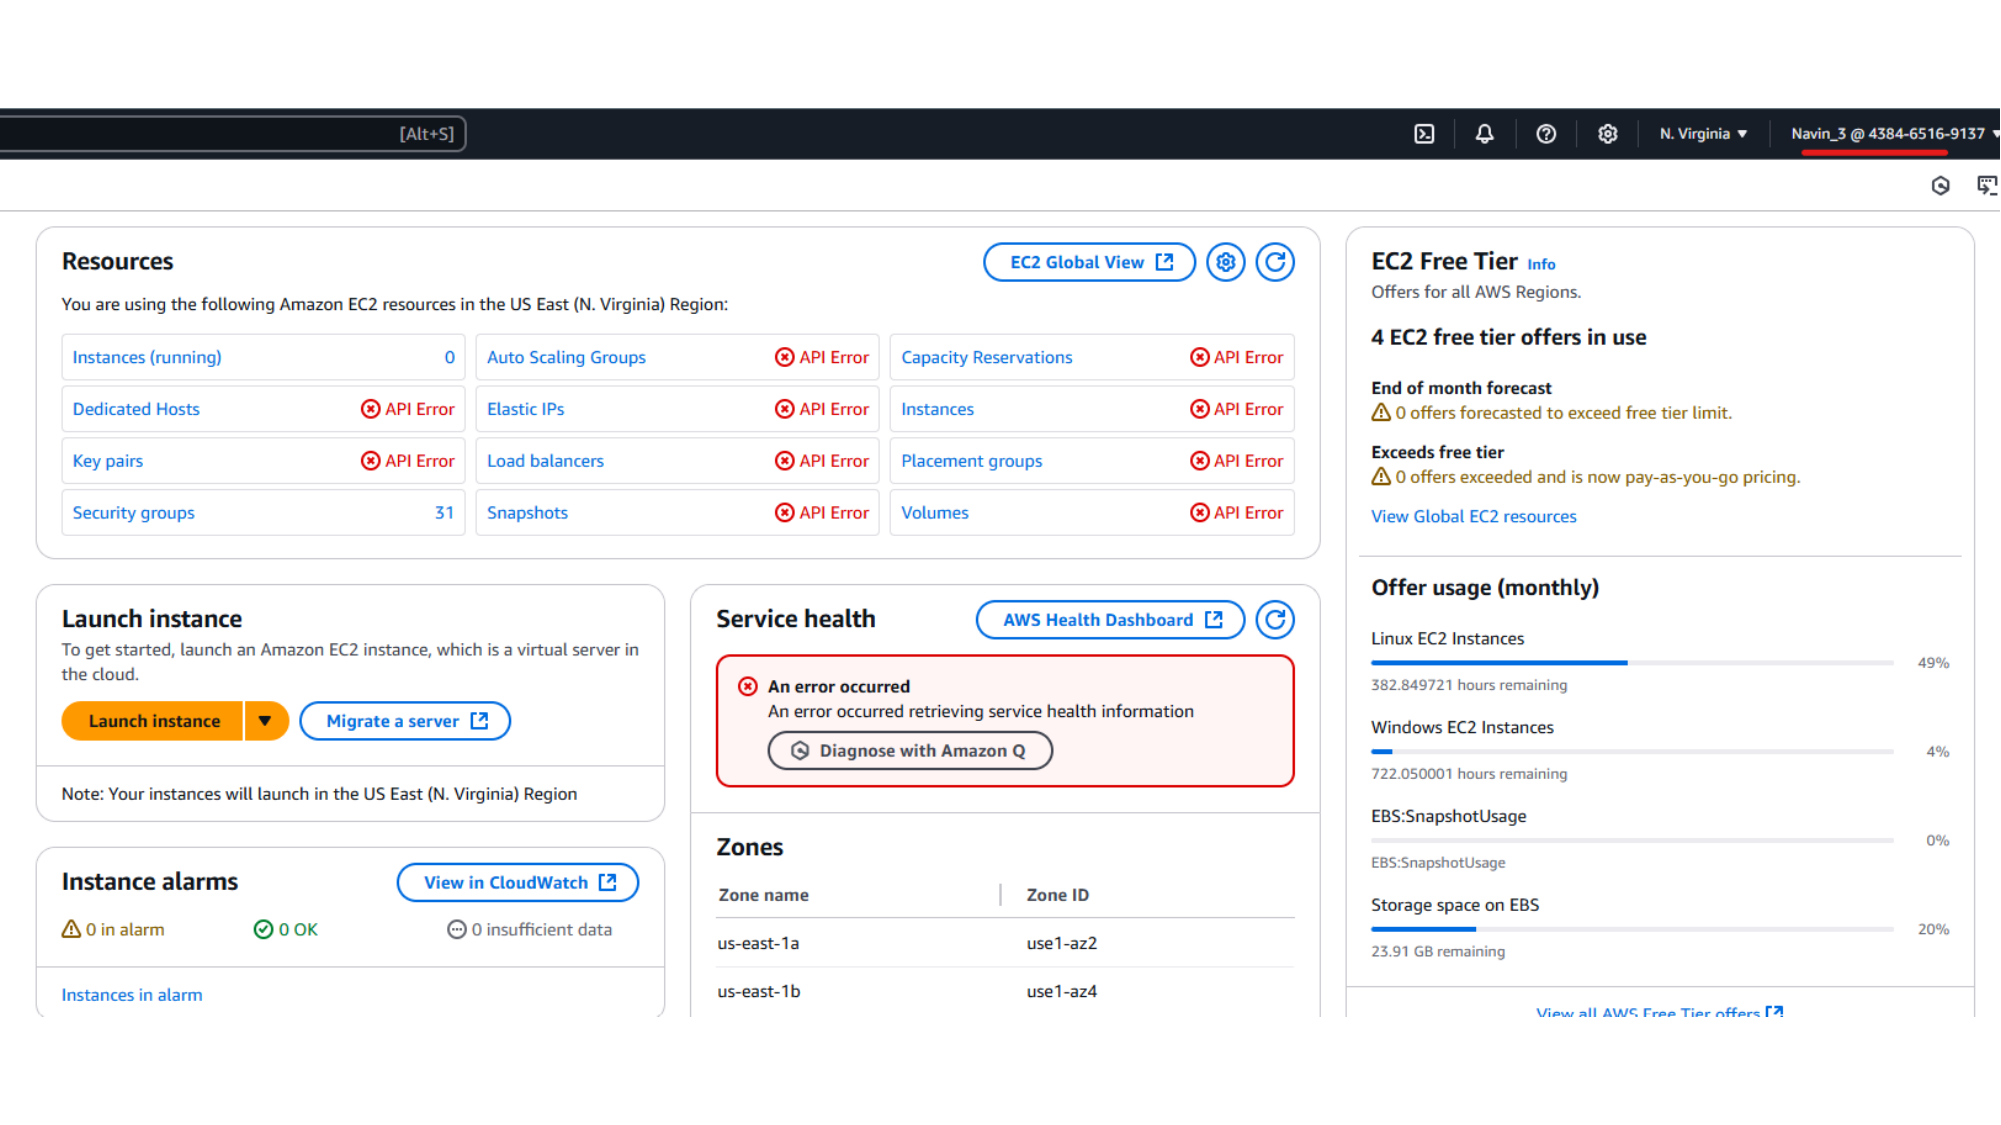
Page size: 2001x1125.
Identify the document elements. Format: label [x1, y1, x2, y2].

picture [0, 107, 2000, 1018]
